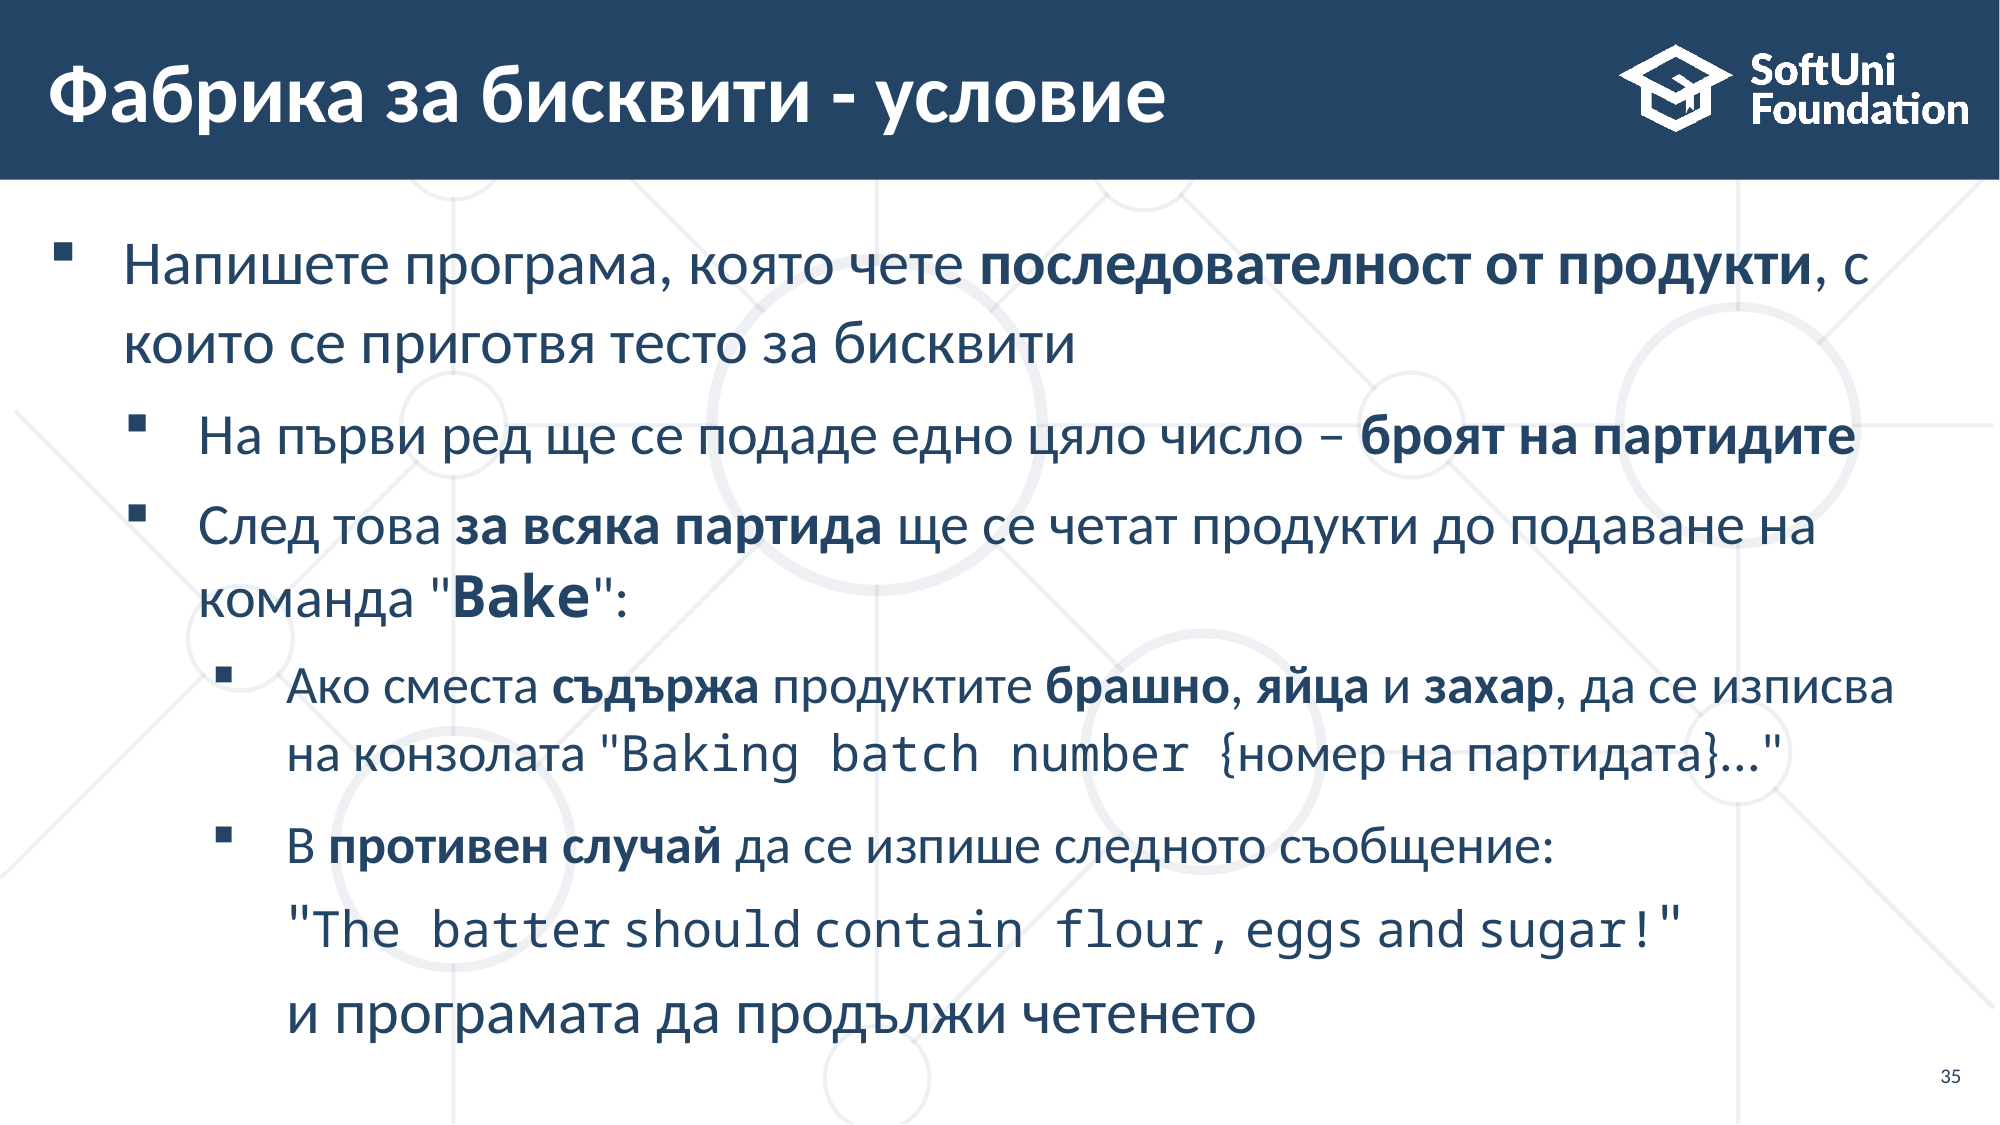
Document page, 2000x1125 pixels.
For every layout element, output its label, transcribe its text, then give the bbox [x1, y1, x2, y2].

slide_number 35 [1896, 1049, 1968, 1101]
list Напишете програма, която чете последователност от продукти, с които се приготвя тесто за бисквити На първи ред ще се подаде едно цяло число – броят на партидите След това за всяка партида ще се четат продукти до подаване на команда "Bake": Ако сместа съдържа продуктите брашно, яйца и захар, да се изписва на конзолата "Baking batch number {номер на партидата}..." В противен случай да се изпише следното съобщение: "The batter should contain flour, eggs and sugar!" и програмата да продължи четенето [31, 212, 1968, 1088]
picture [1618, 44, 1968, 132]
title Фабрика за бисквити - условие [31, 16, 1591, 162]
